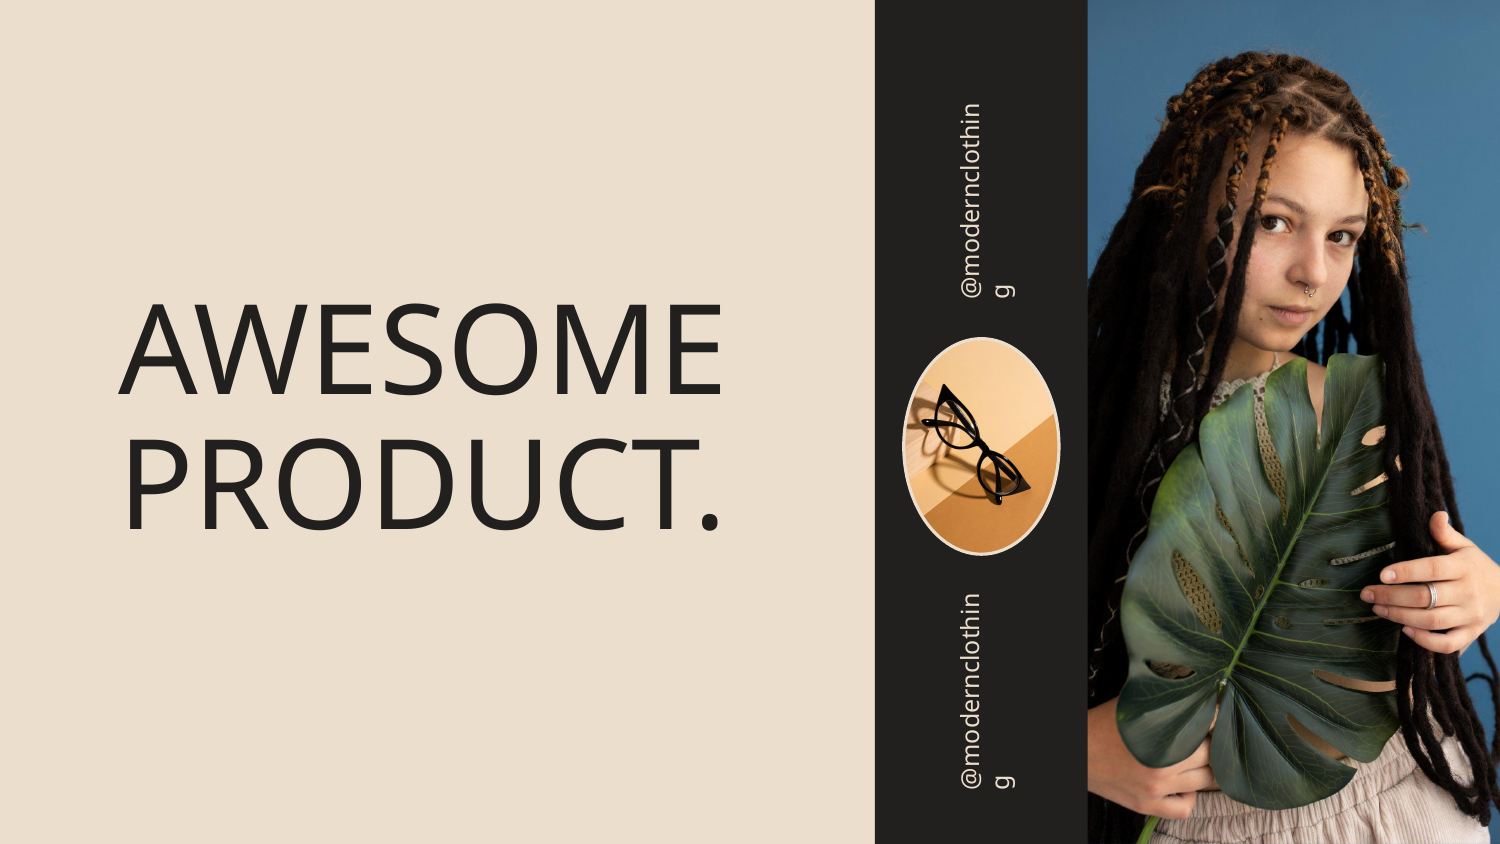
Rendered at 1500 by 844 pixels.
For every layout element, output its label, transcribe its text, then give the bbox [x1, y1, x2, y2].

text_box [874, 0, 934, 844]
picture [903, 0, 1500, 844]
title AWESOME PRODUCT. [103, 232, 871, 611]
